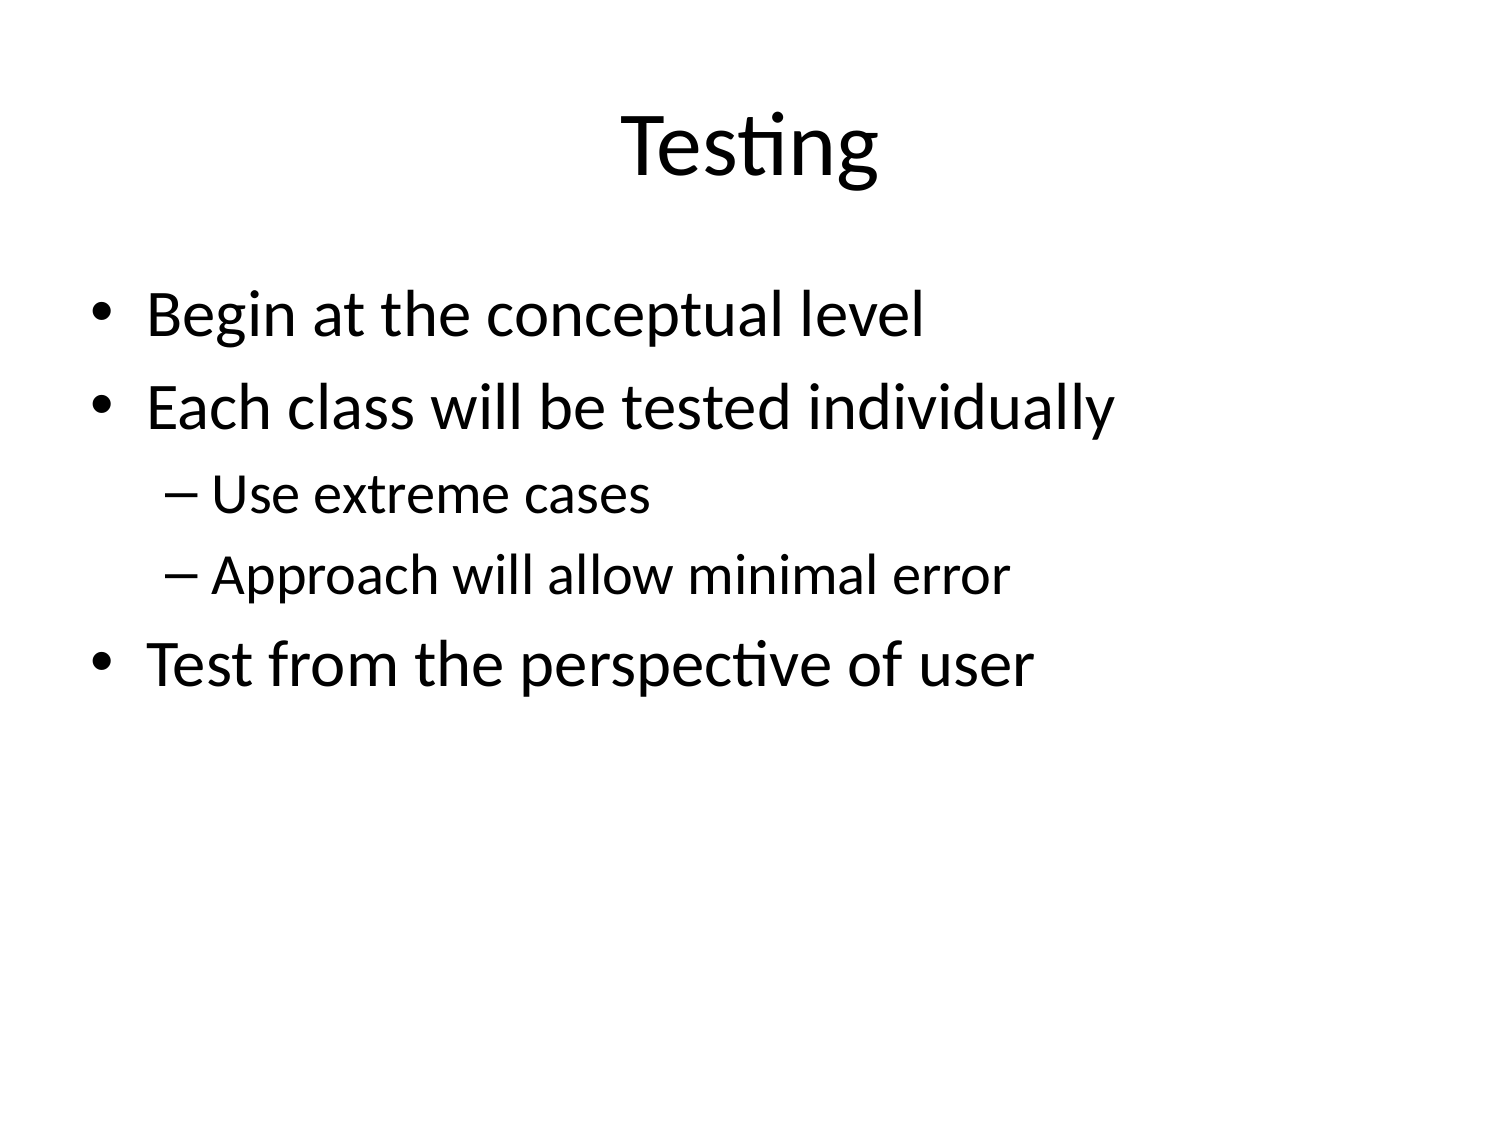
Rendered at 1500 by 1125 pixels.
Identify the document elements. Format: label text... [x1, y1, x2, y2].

list Begin at the conceptual level Each class will be tested individually Use extreme cases Approach will allow minimal error Test from the perspective of user [75, 262, 1425, 1005]
title Testing [75, 45, 1425, 233]
